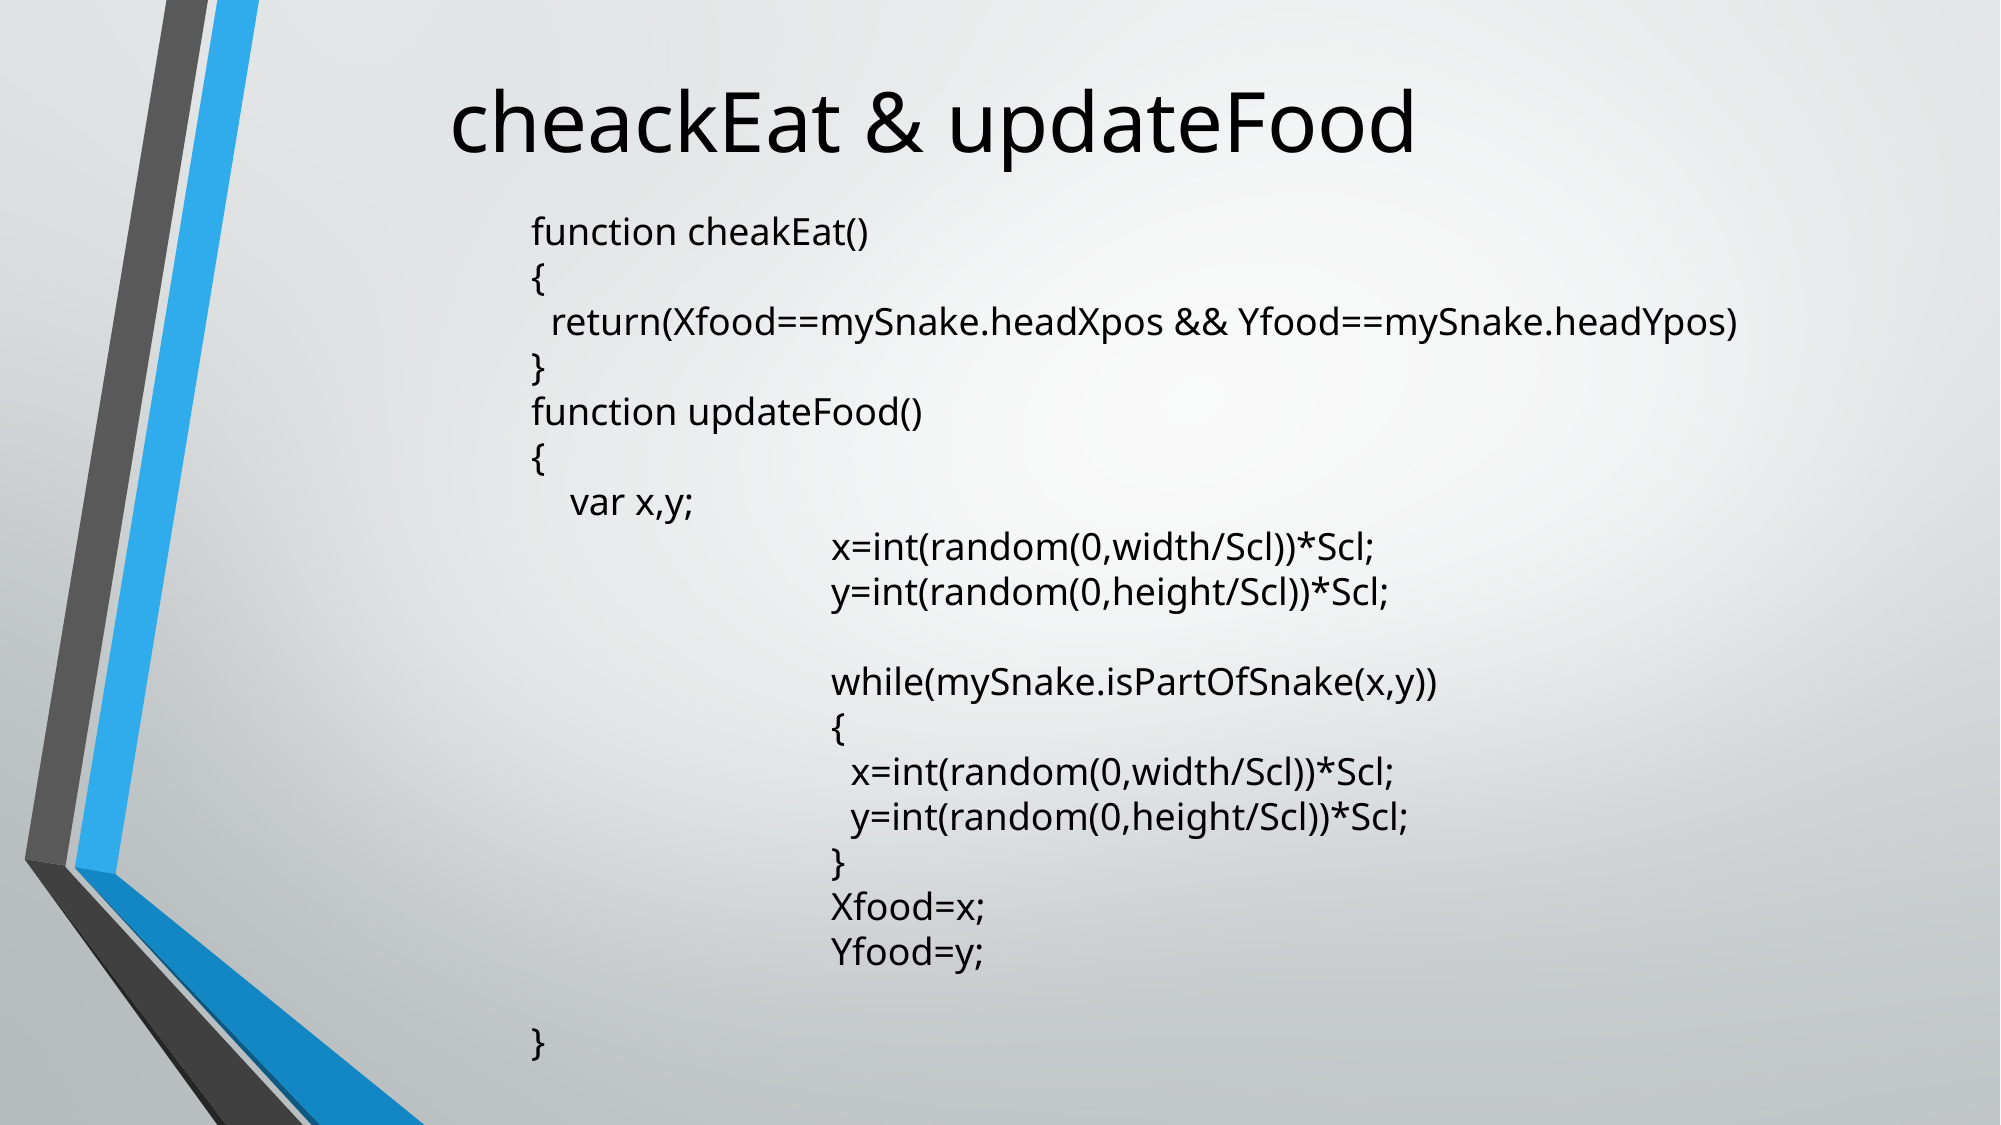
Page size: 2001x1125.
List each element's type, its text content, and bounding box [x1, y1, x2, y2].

text_box function cheakEat() { return(Xfood==mySnake.headXpos && Yfood==mySnake.headYpos) } function updateFood() { var x,y; x=int(random(0,width/Scl))*Scl; y=int(random(0,height/Scl))*Scl; while(mySnake.isPartOfSnake(x,y)) { x=int(random(0,width/Scl))*Scl; y=int(random(0,height/Scl))*Scl; } Xfood=x; Yfood=y; } [516, 201, 1756, 1071]
title cheackEat & updateFood [112, 0, 1757, 264]
